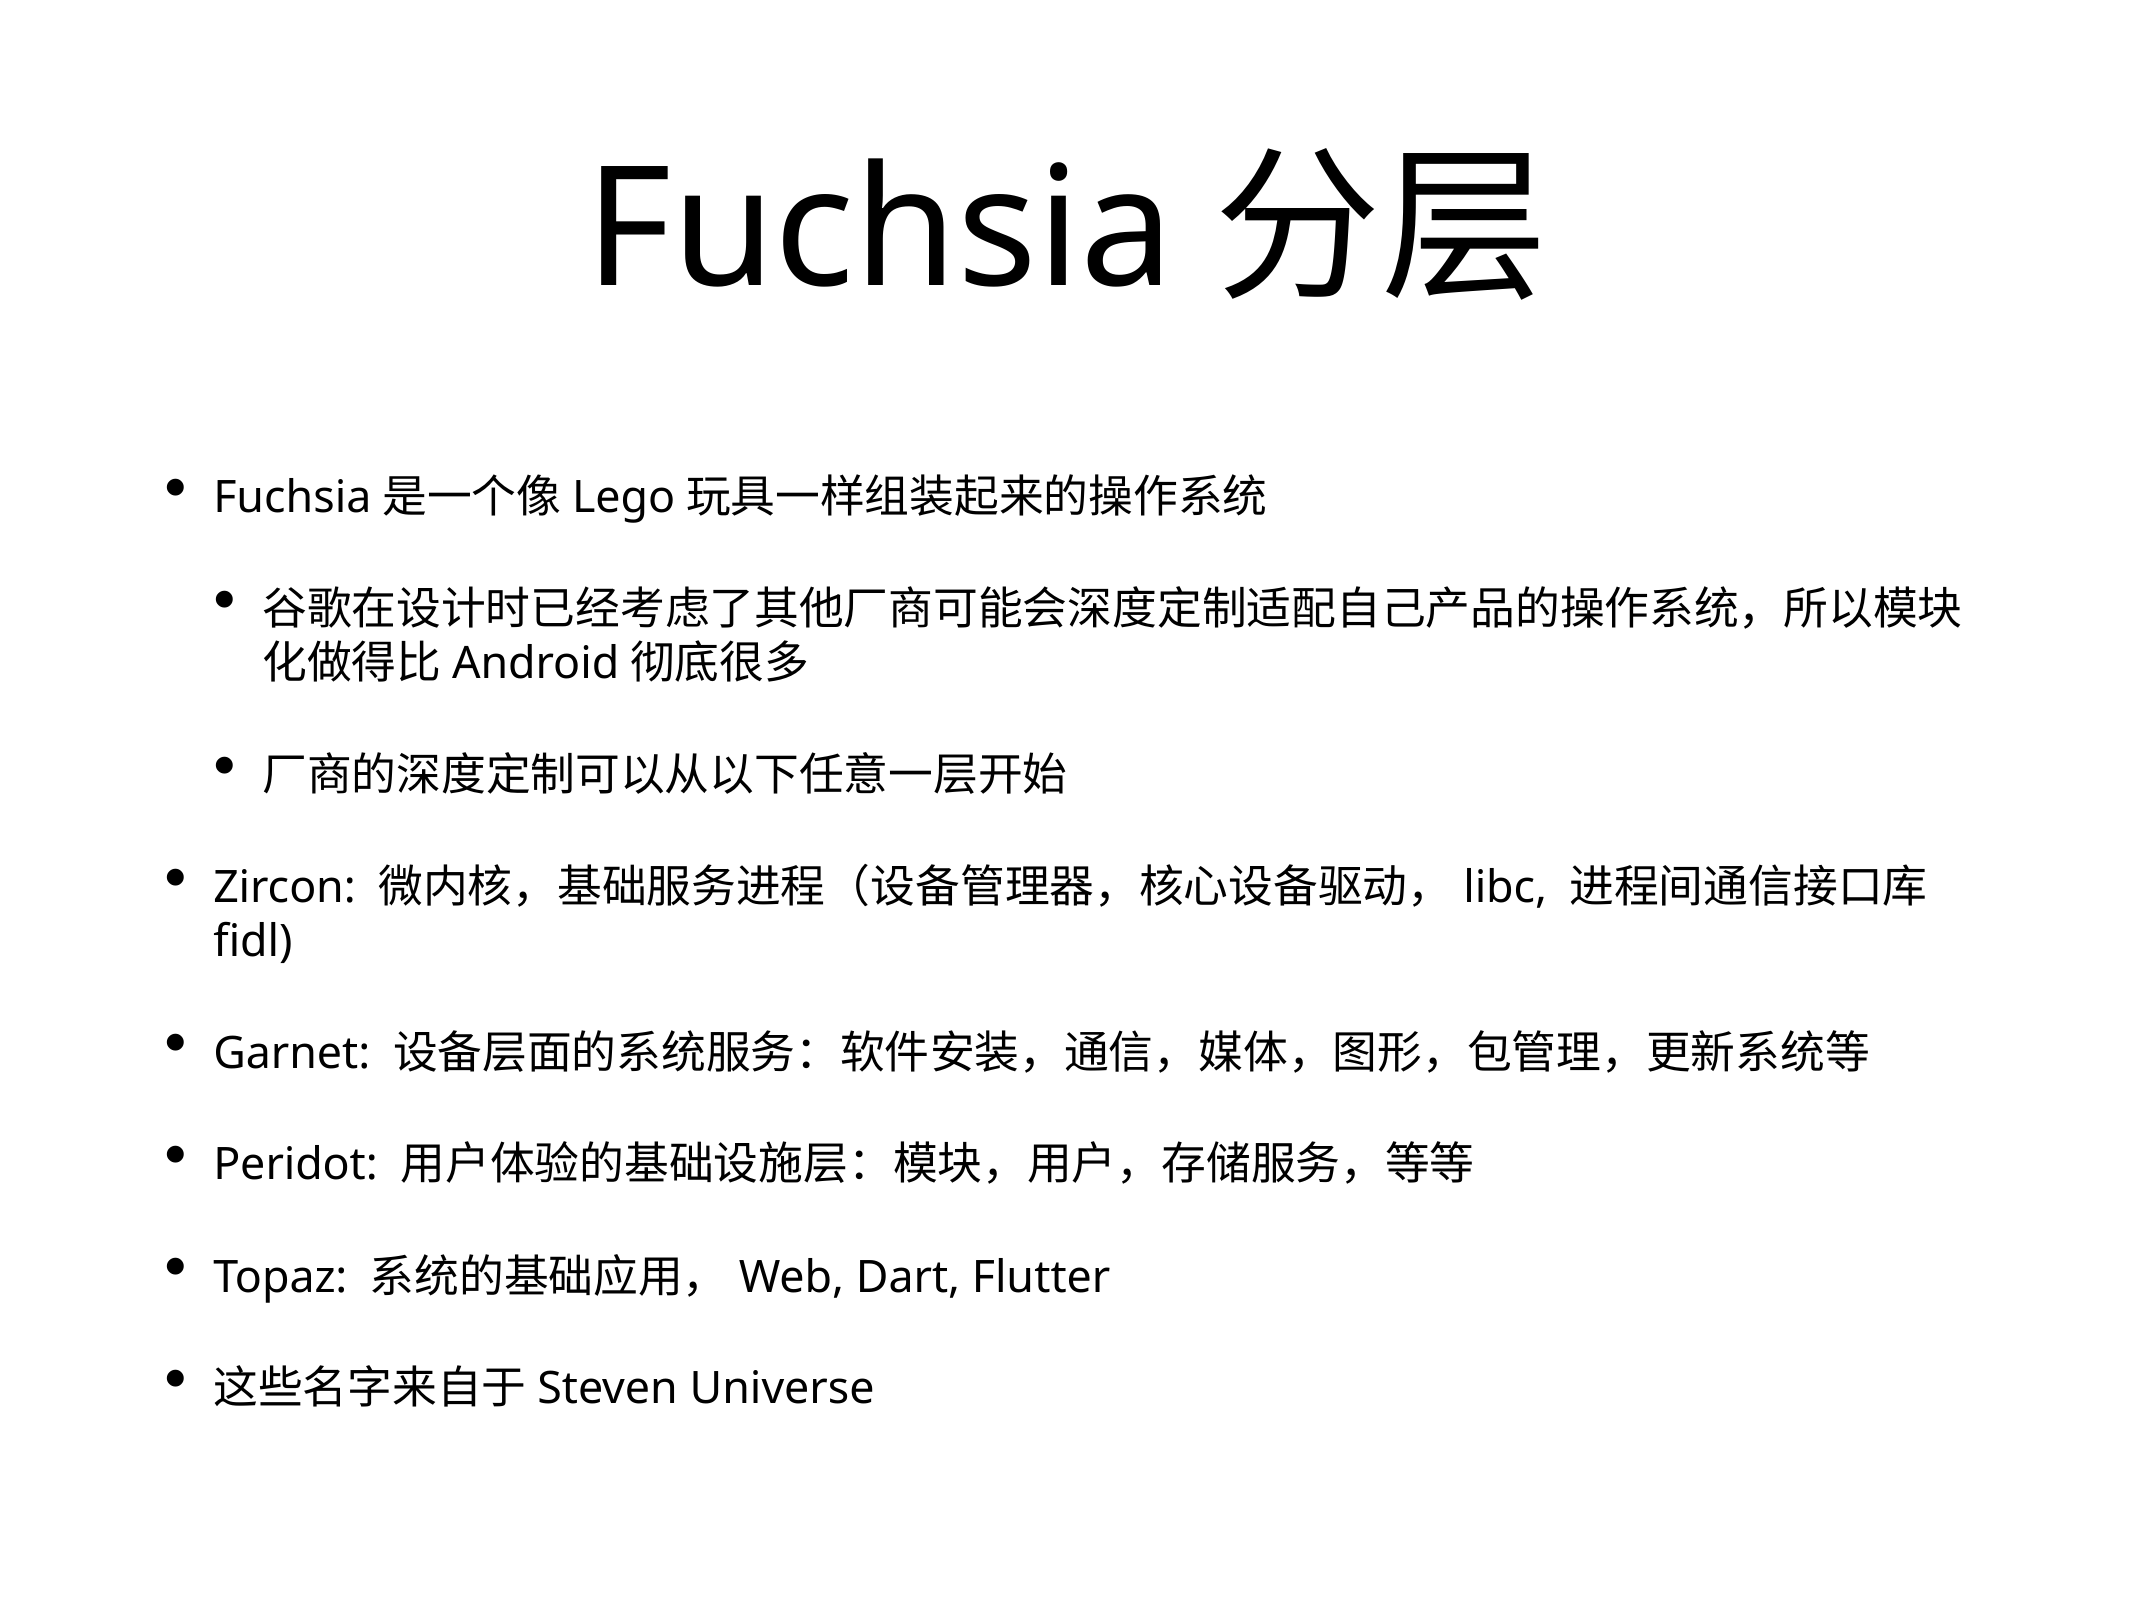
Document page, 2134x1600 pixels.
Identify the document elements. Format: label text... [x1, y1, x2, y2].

list Fuchsia是一个像Lego玩具一样组装起来的操作系统 谷歌在设计时已经考虑了其他厂商可能会深度定制适配自己产品的操作系统，所以模块化做得比Android彻底很多 厂商的深度定制可以从以下任意一层开始 Zircon: 微内核，基础服务进程（设备管理器，核心设备驱动，libc, 进程间通信接口库fidl) Garnet: 设备层面的系统服务：软件安装，通信，媒体，图形，包管理，更新系统等 Peridot: 用户体验的基础设施层：模块，用户，存储服务，等等 Topaz: 系统的基础应用，Web, Dart, Flutter 这些名字来自于Steven Universe [155, 424, 1978, 1457]
title Fuchsia分层 [155, 41, 1978, 397]
